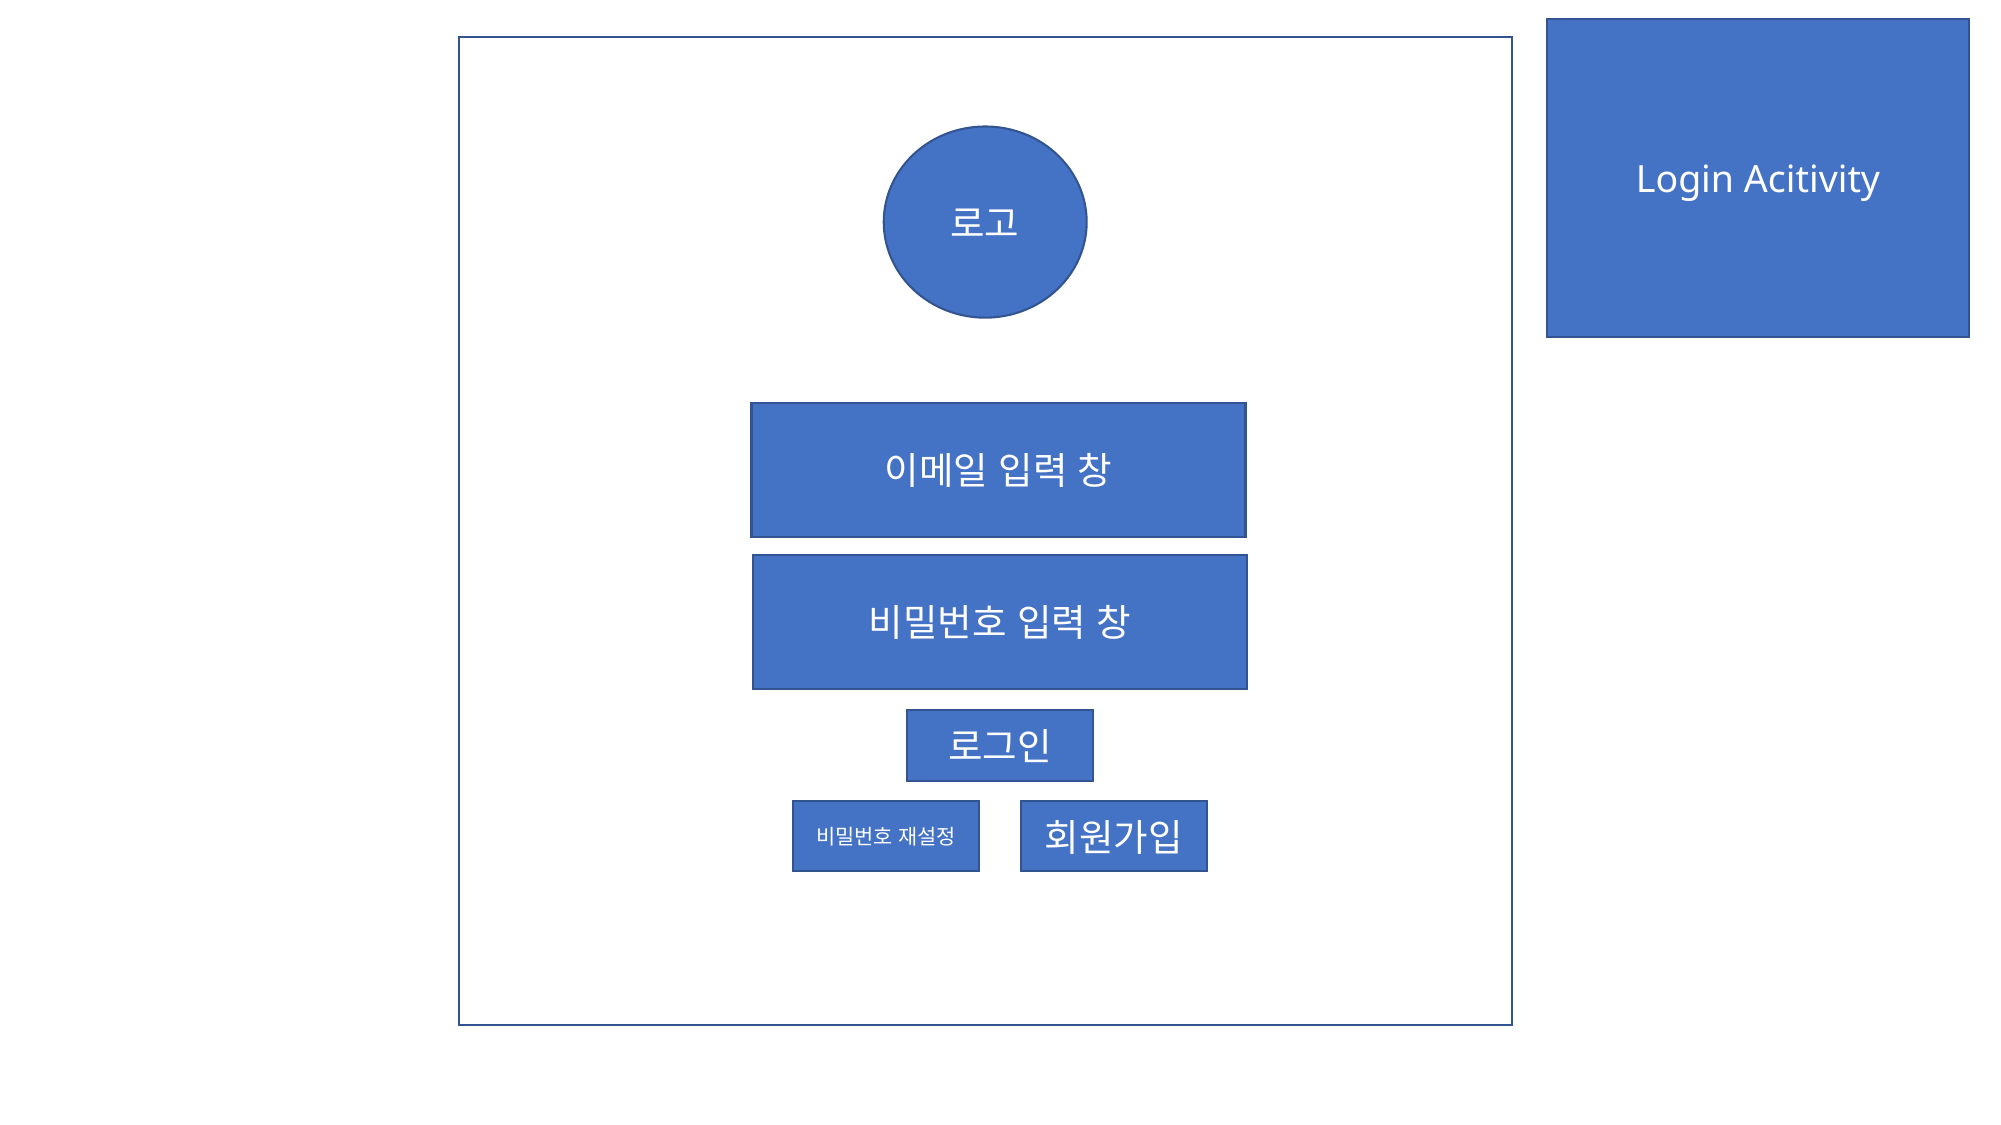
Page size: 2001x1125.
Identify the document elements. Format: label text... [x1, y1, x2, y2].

text_box 로그인 [906, 709, 1094, 782]
text_box 비밀번호 입력 창 [752, 554, 1248, 690]
text_box Login Acitivity [1546, 18, 1970, 338]
text_box 이메일 입력 창 [750, 402, 1247, 538]
text_box 로고 [882, 125, 1088, 319]
text_box 비밀번호 재설정 [792, 800, 980, 872]
text_box [458, 36, 1513, 1026]
text_box 회원가입 [1020, 800, 1208, 872]
